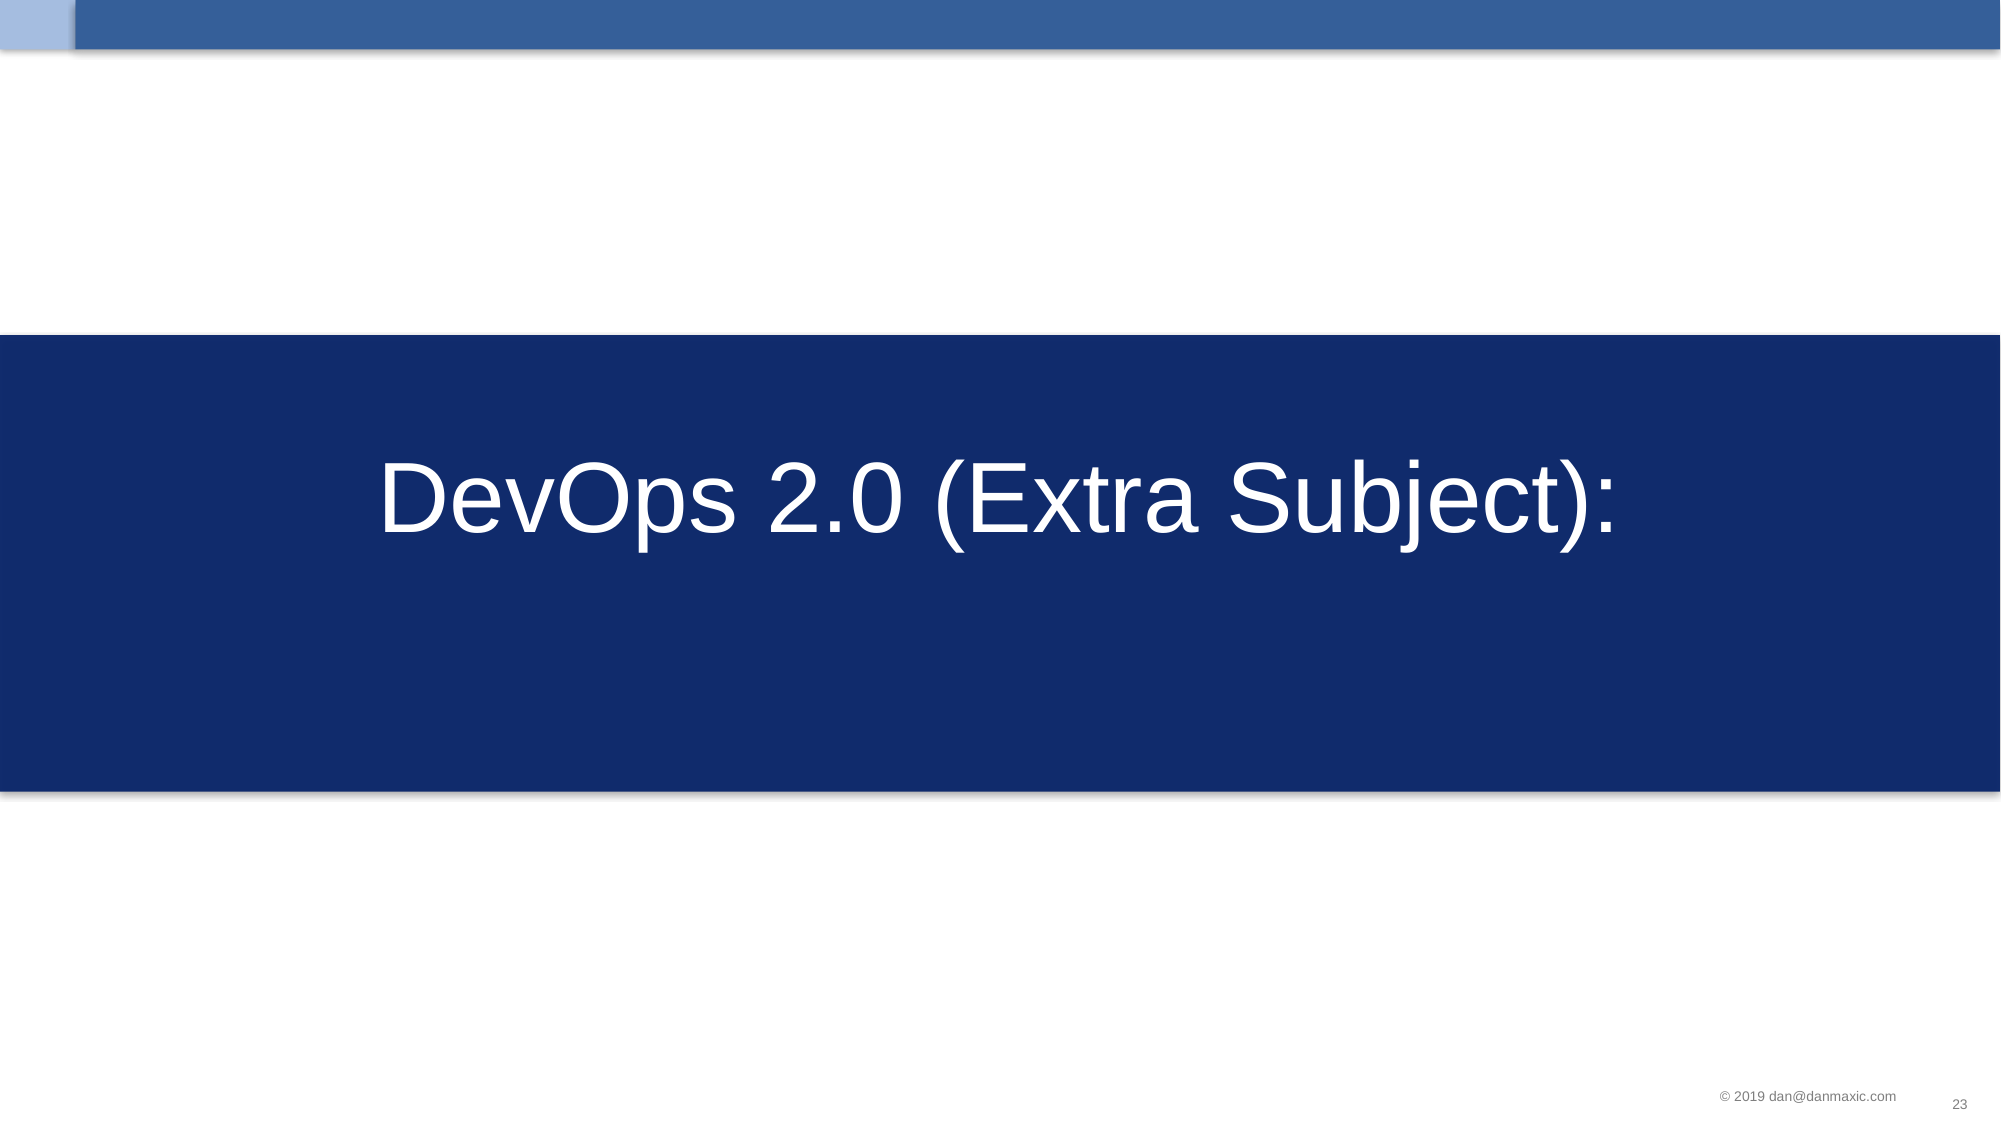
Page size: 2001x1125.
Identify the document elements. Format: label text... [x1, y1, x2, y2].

list DevOps 2.0 (Extra Subject): [80, 419, 1919, 701]
